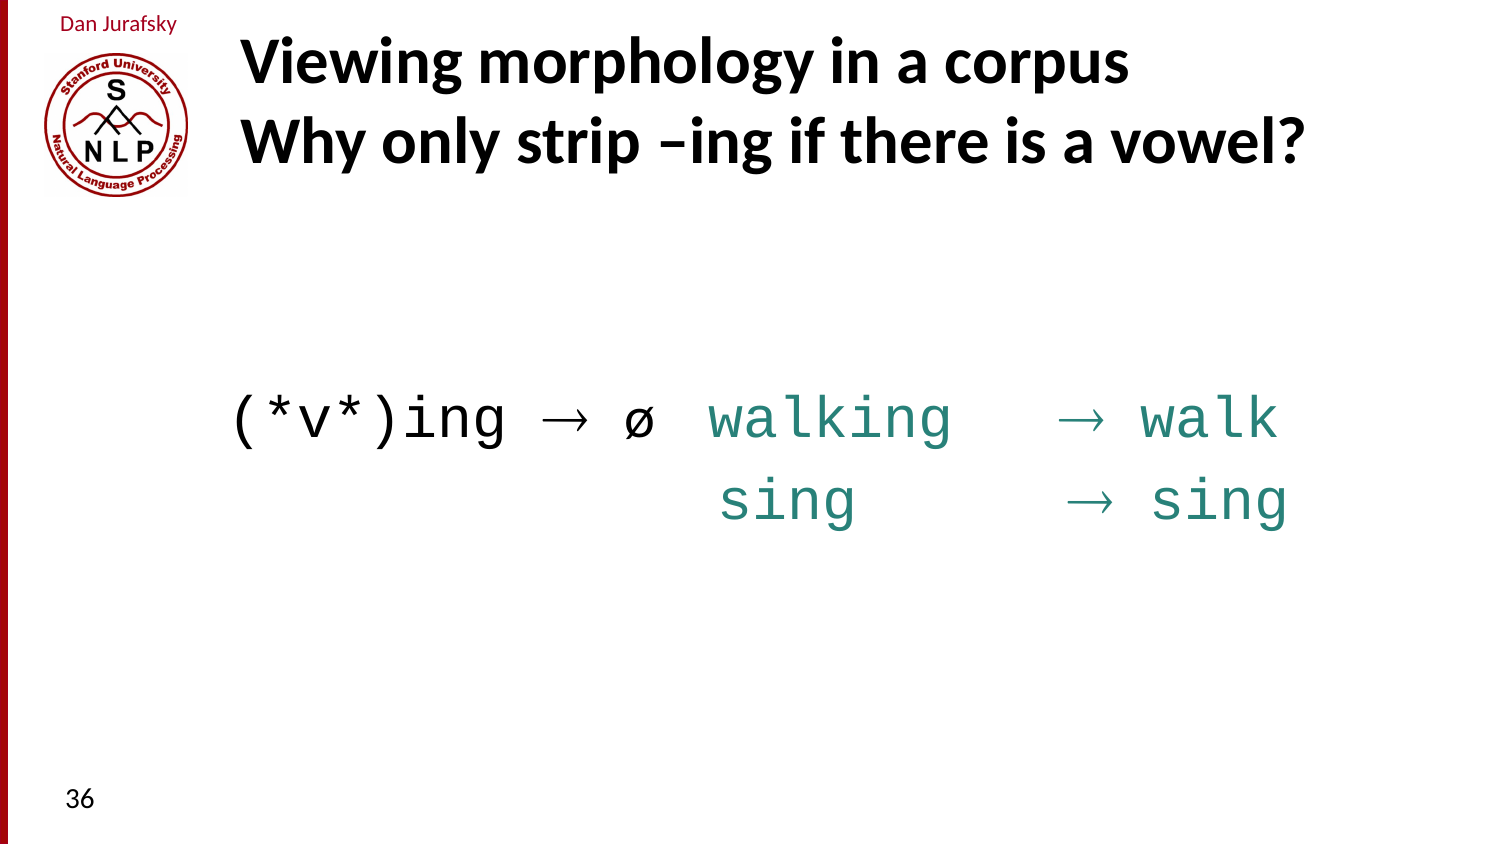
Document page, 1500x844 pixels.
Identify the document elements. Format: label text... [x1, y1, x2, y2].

picture [44, 53, 188, 197]
slide_number 36 [49, 771, 376, 829]
list (*v*)ing  ø walking  walk sing  sing [137, 371, 1463, 497]
title Viewing morphology in a corpus Why only strip –ing if there is a vowel? [225, 62, 1450, 185]
